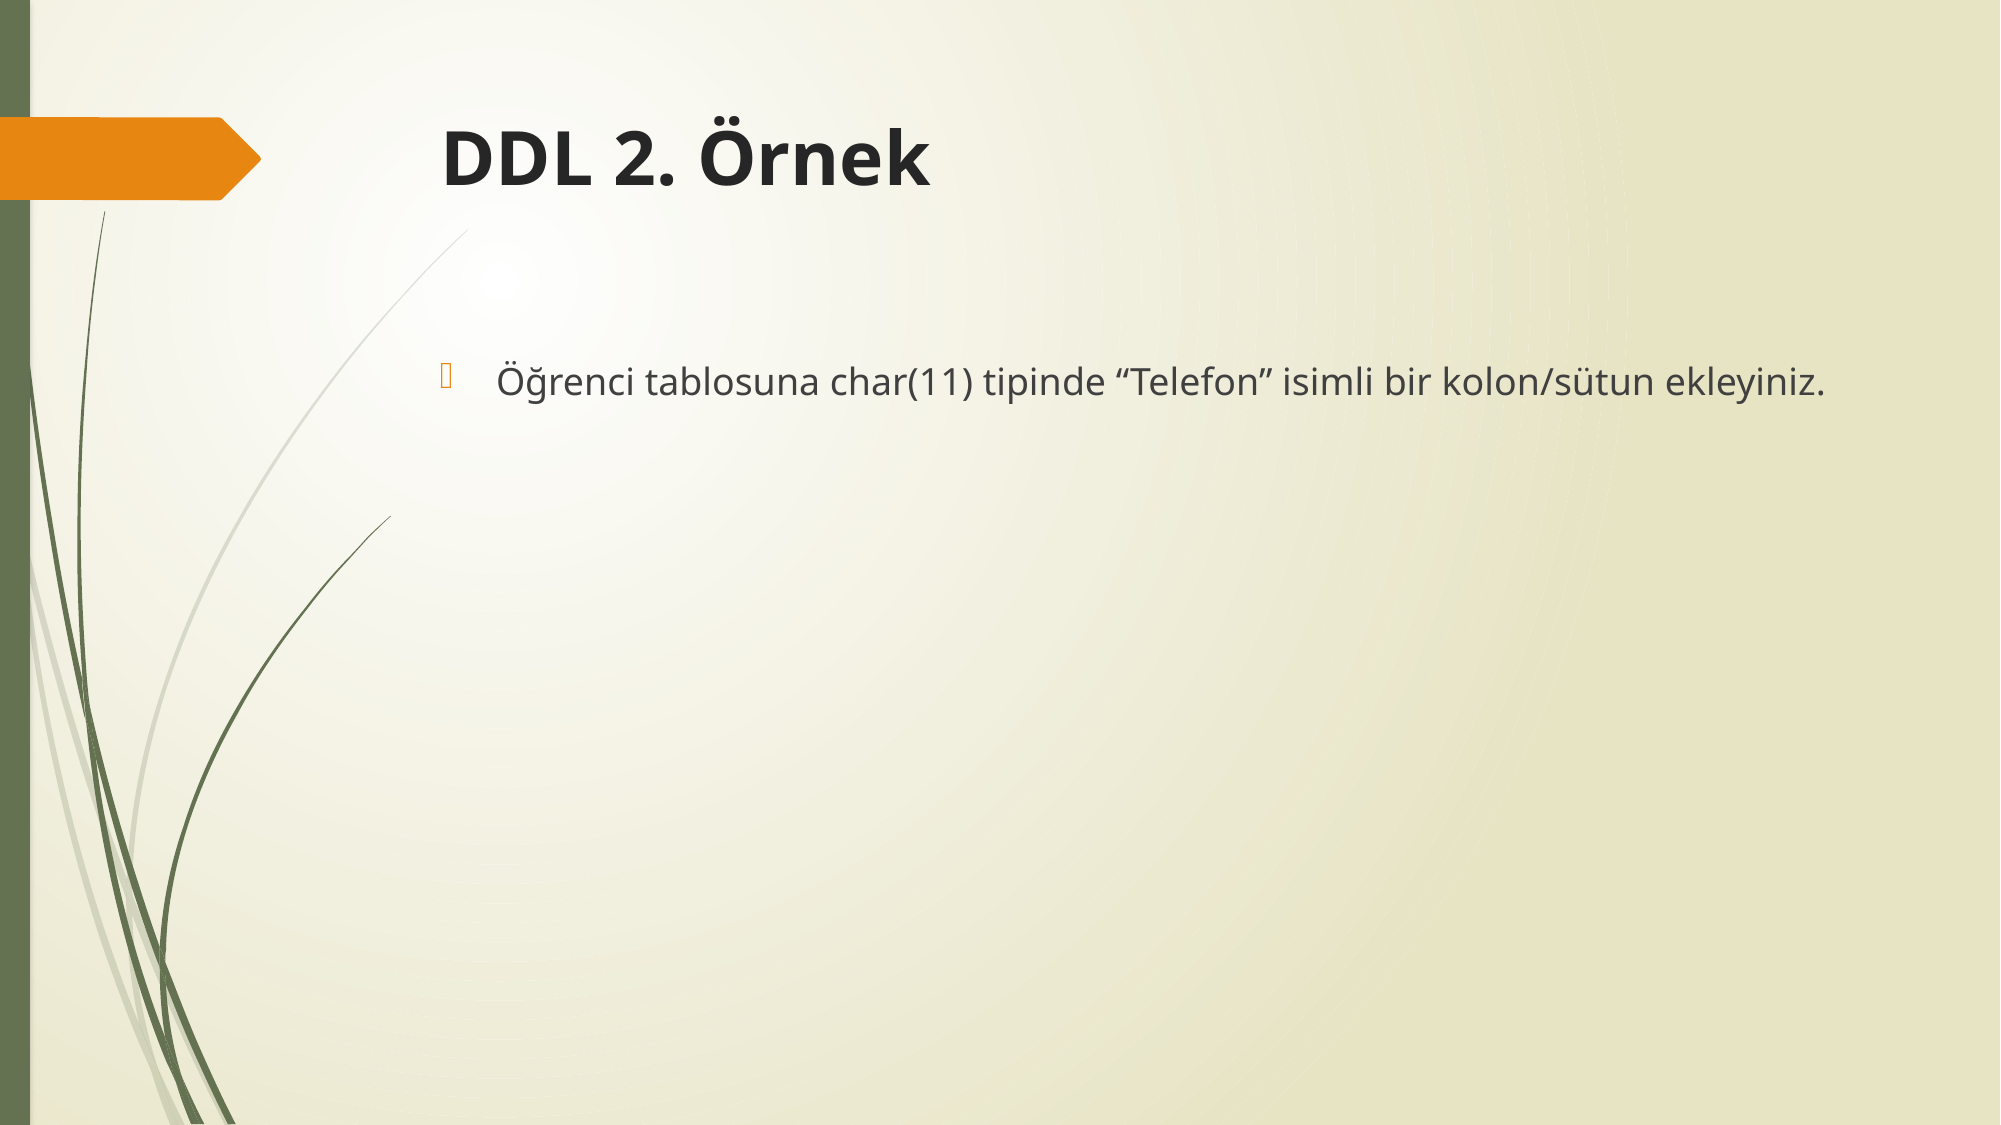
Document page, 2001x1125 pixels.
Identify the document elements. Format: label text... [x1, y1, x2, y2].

title DDL 2. Örnek [425, 102, 1888, 313]
list Öğrenci tablosuna char(11) tipinde “Telefon” isimli bir kolon/sütun ekleyiniz. [424, 350, 1888, 970]
